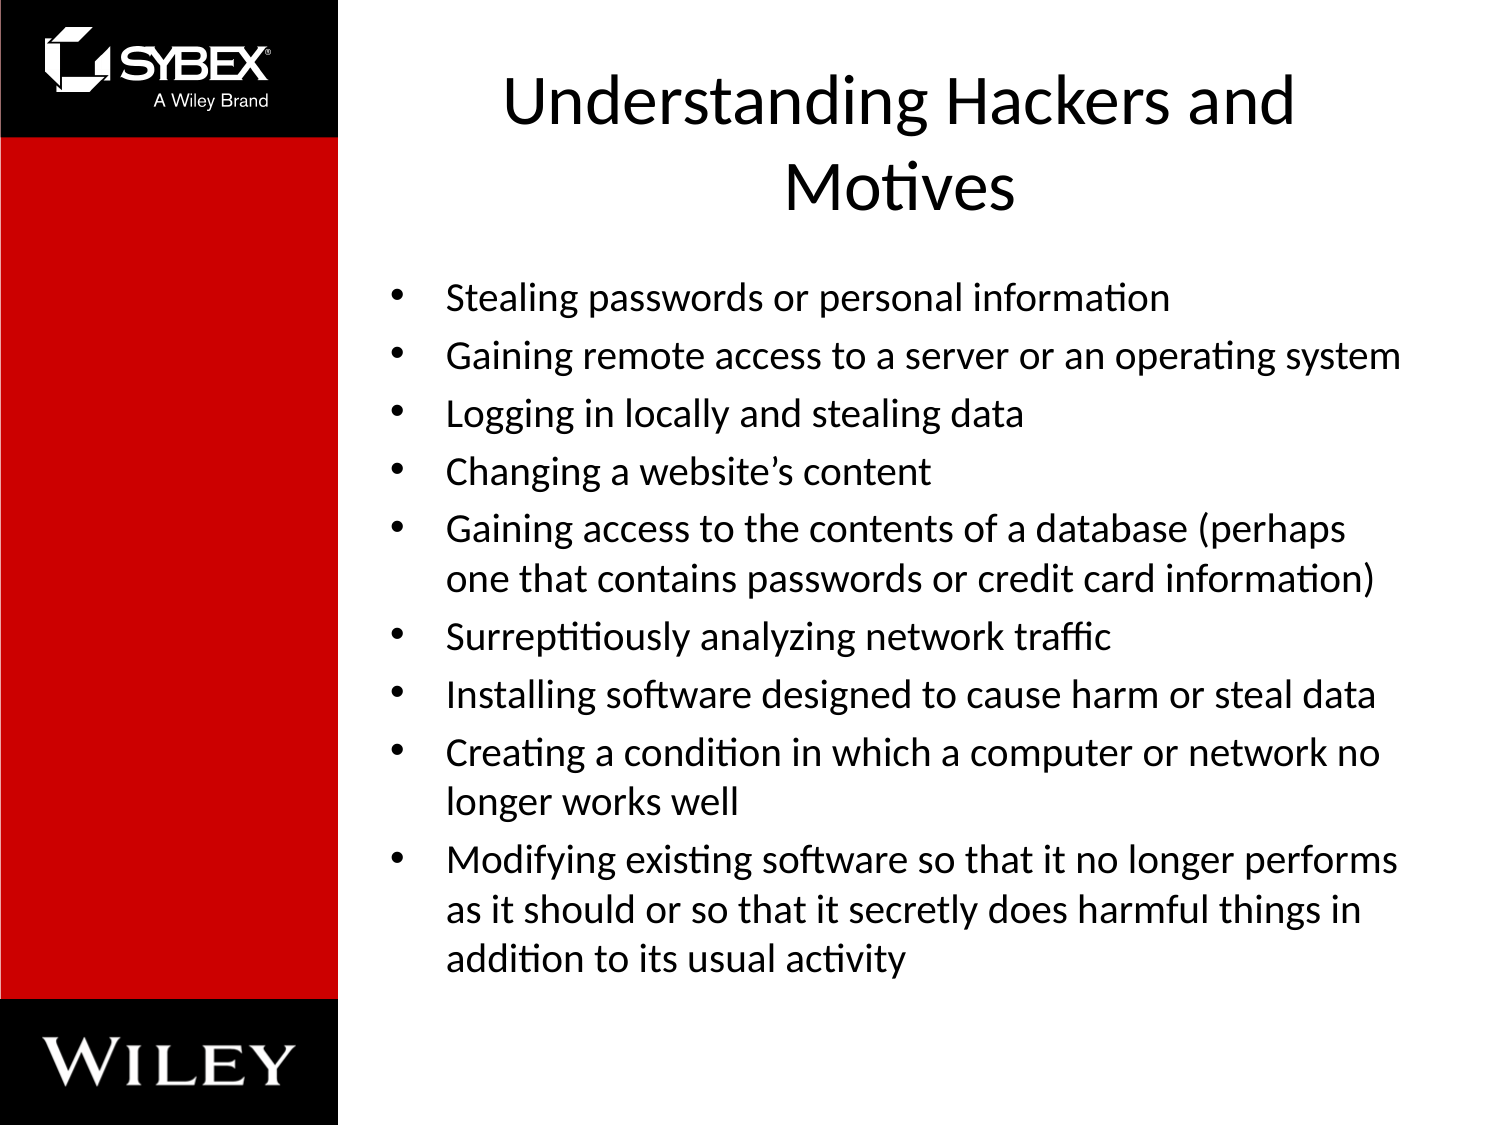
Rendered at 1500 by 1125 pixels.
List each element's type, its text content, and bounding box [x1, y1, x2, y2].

picture [45, 27, 271, 111]
picture [0, 999, 338, 1125]
title Understanding Hackers and Motives [375, 45, 1425, 233]
list Stealing passwords or personal information Gaining remote access to a server or an operating system Logging in locally and stealing data Changing a website’s content Gaining access to the contents of a database (perhaps one that contains passwords or credit card information) Surreptitiously analyzing network traffic Installing software designed to cause harm or steal data Creating a condition in which a computer or network no longer works well Modifying existing software so that it no longer performs as it should or so that it secretly does harmful things in addition to its usual activity [375, 262, 1425, 1005]
